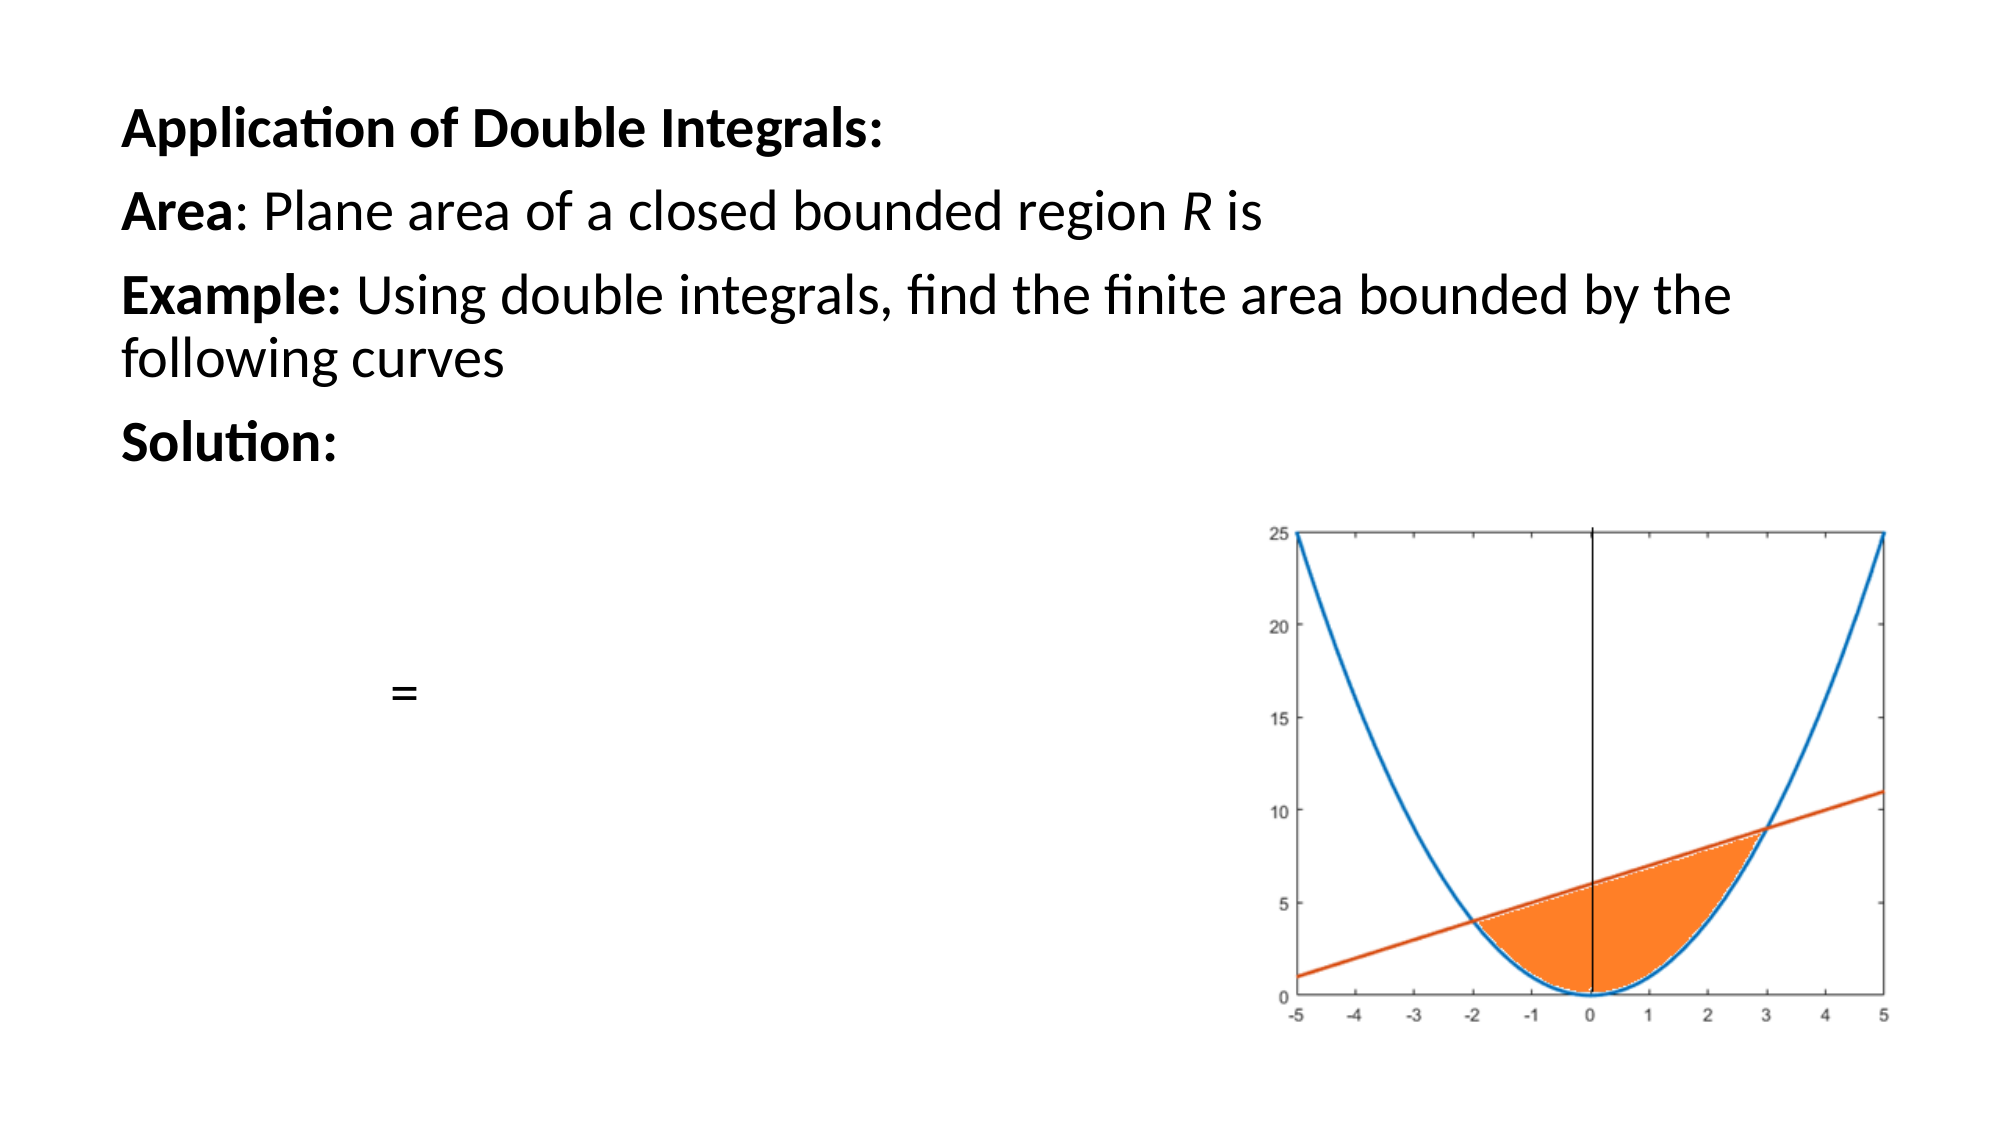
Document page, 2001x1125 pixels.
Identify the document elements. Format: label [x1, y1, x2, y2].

picture [1198, 490, 1894, 1036]
